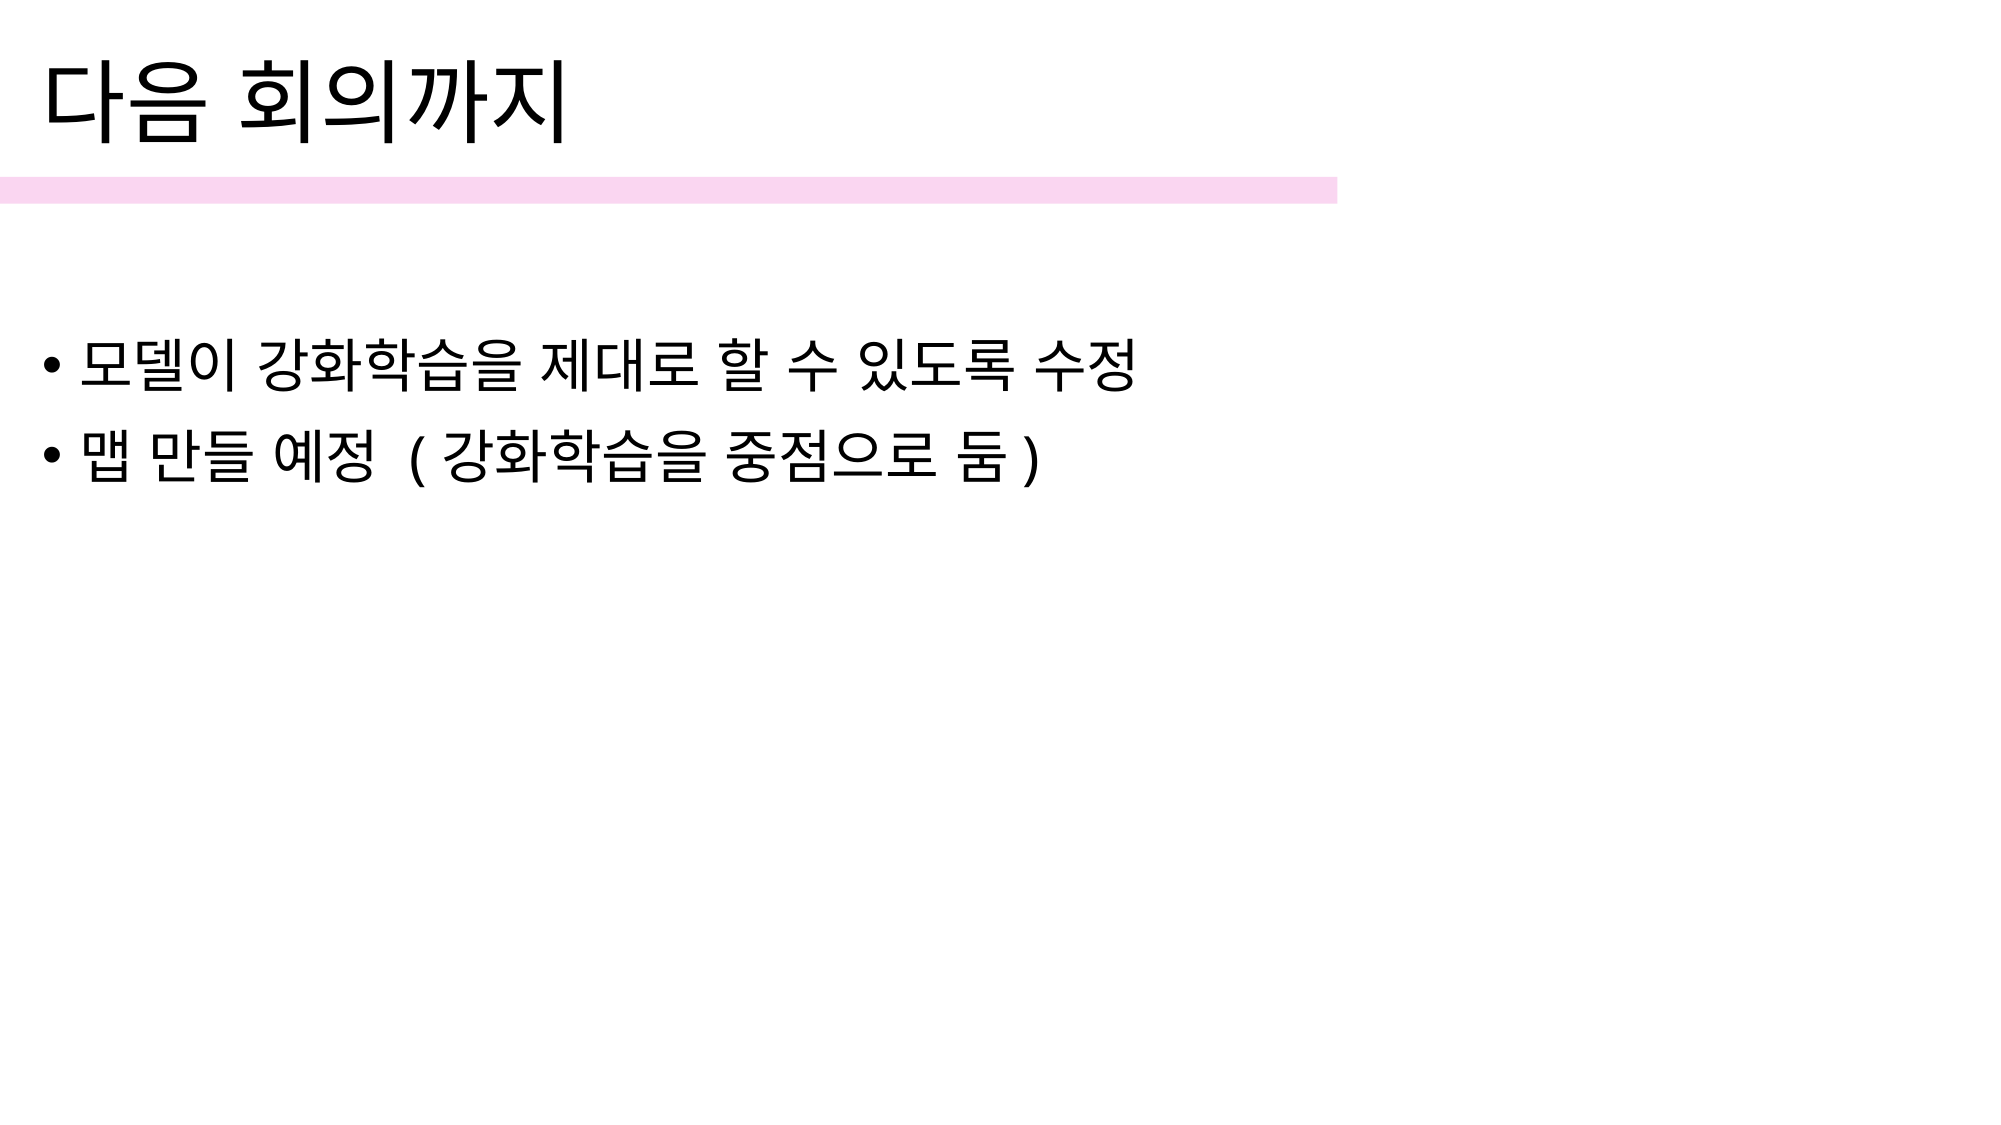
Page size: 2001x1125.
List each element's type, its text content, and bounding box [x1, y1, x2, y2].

title 다음 회의까지 [26, 34, 1970, 181]
list 모델이 강화학습을 제대로 할 수 있도록 수정 맵 만들 예정 (강화학습을 중점으로 둠) [26, 216, 1970, 1069]
